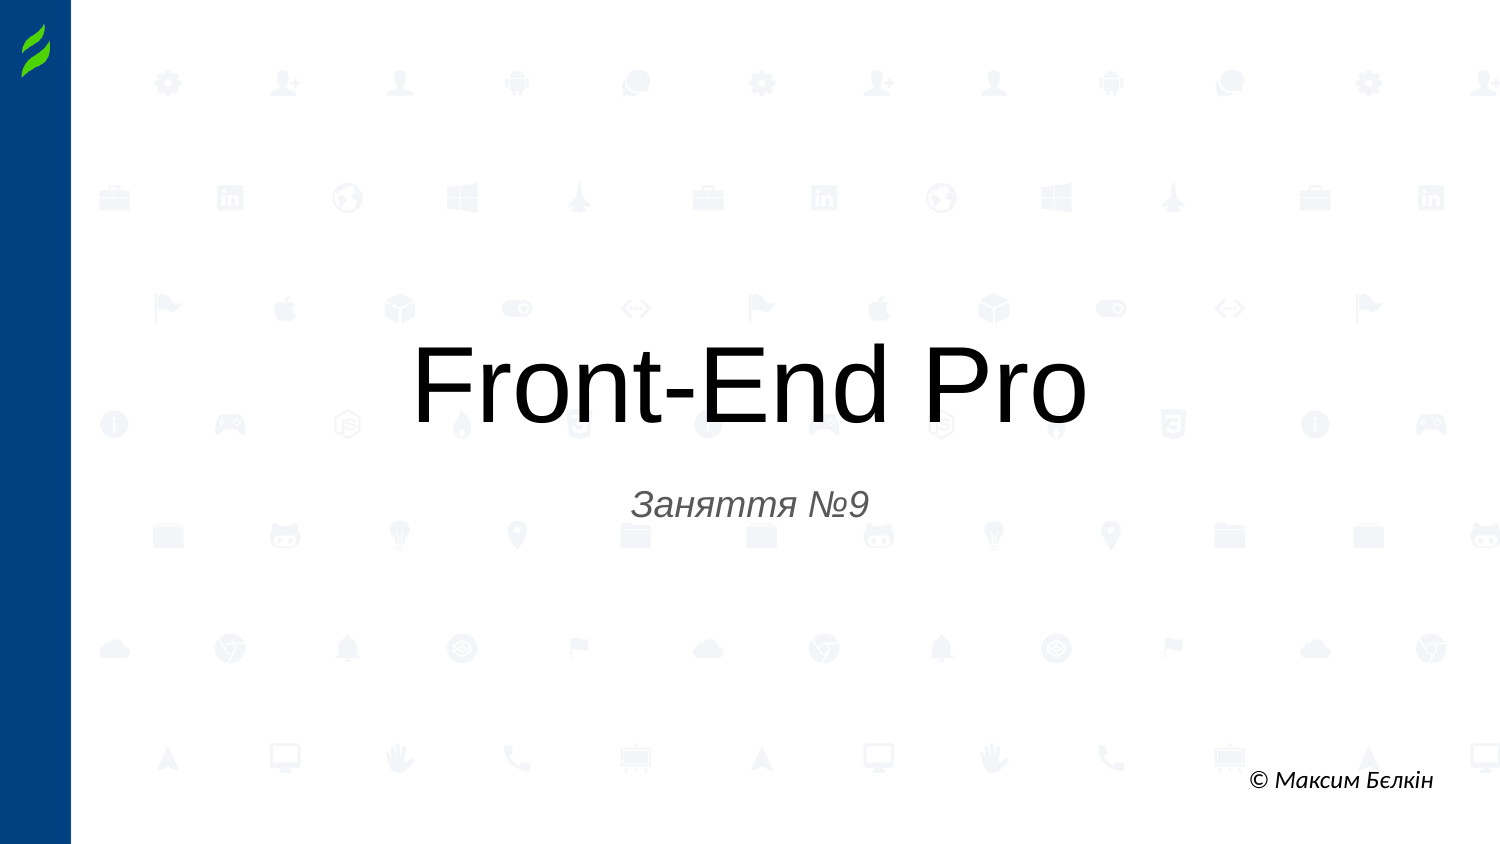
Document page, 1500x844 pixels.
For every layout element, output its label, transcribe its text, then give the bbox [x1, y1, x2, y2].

text_box © Максим Бєлкін [1108, 756, 1449, 818]
picture [0, 0, 1500, 844]
subtitle Заняття №9 [51, 464, 1449, 595]
title Front-End Pro [51, 122, 1449, 459]
